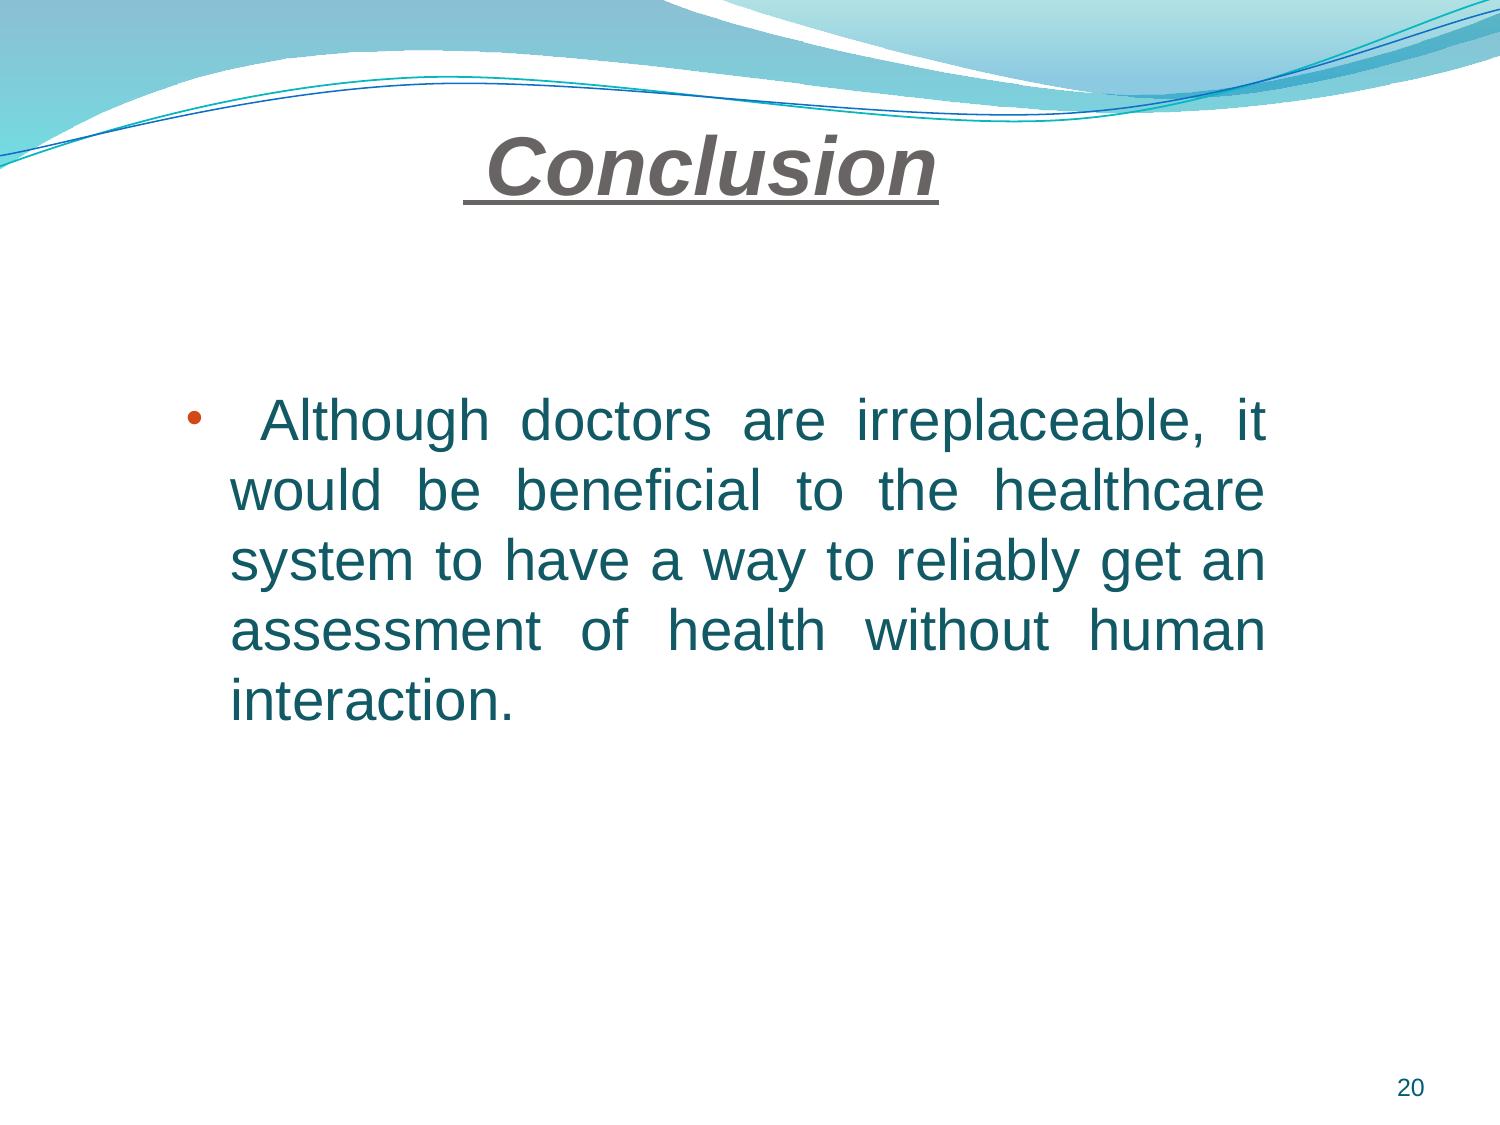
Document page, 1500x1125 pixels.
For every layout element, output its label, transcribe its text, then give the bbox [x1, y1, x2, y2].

slide_number 20 [1299, 1042, 1425, 1103]
title Conclusion [462, 75, 1000, 213]
text_box Although doctors are irreplaceable, it would be beneﬁcial to the healthcare system to have a way to reliably get an assessment of health without human interaction. [171, 375, 1283, 957]
